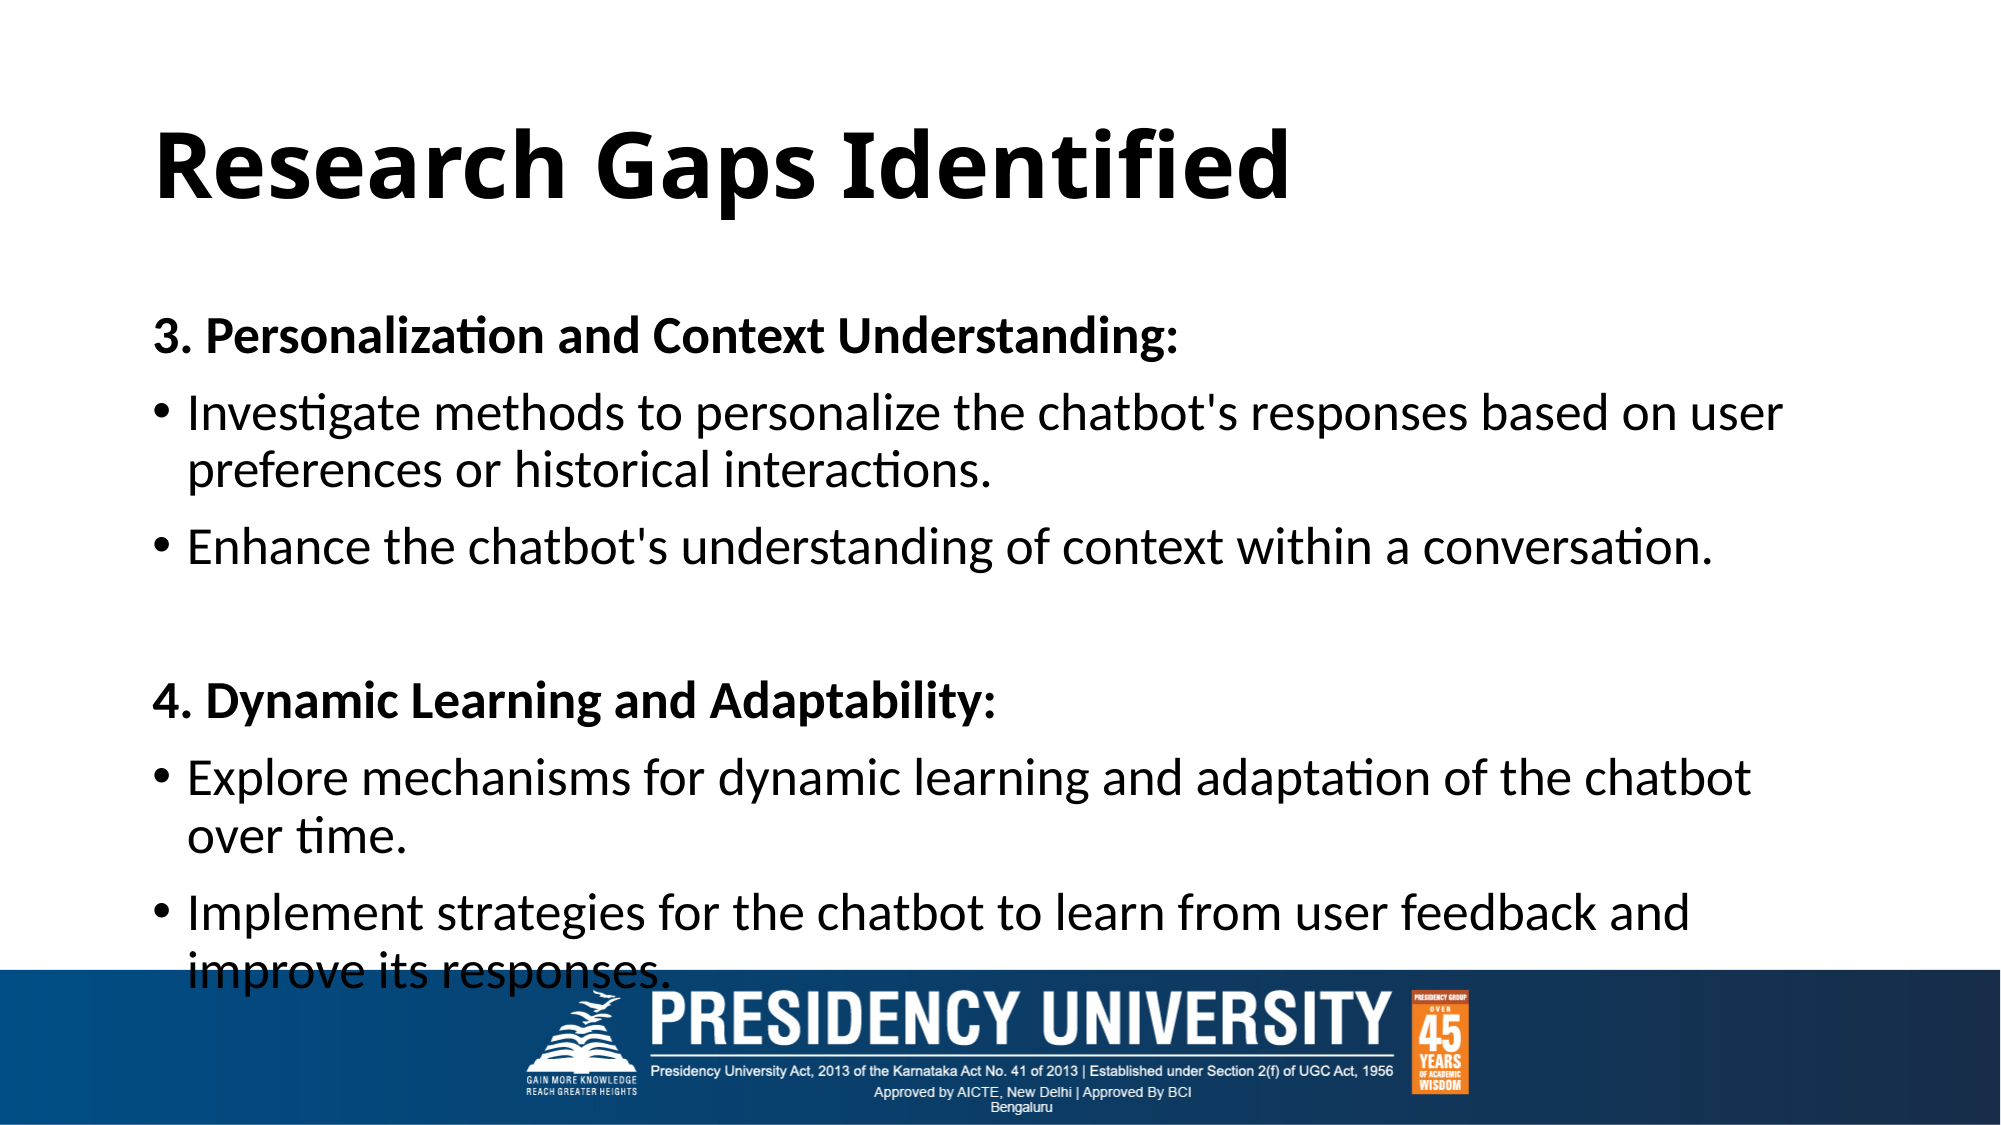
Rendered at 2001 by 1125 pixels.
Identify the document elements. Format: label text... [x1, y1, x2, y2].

title Research Gaps Identified [137, 59, 1863, 278]
list 3. Personalization and Context Understanding: Investigate methods to personalize the chatbot's responses based on user preferences or historical interactions. Enhance the chatbot's understanding of context within a conversation. 4. Dynamic Learning and Adaptability: Explore mechanisms for dynamic learning and adaptation of the chatbot over time. Implement strategies for the chatbot to learn from user feedback and improve its responses. [137, 299, 1863, 1014]
picture [0, 0, 2001, 1125]
